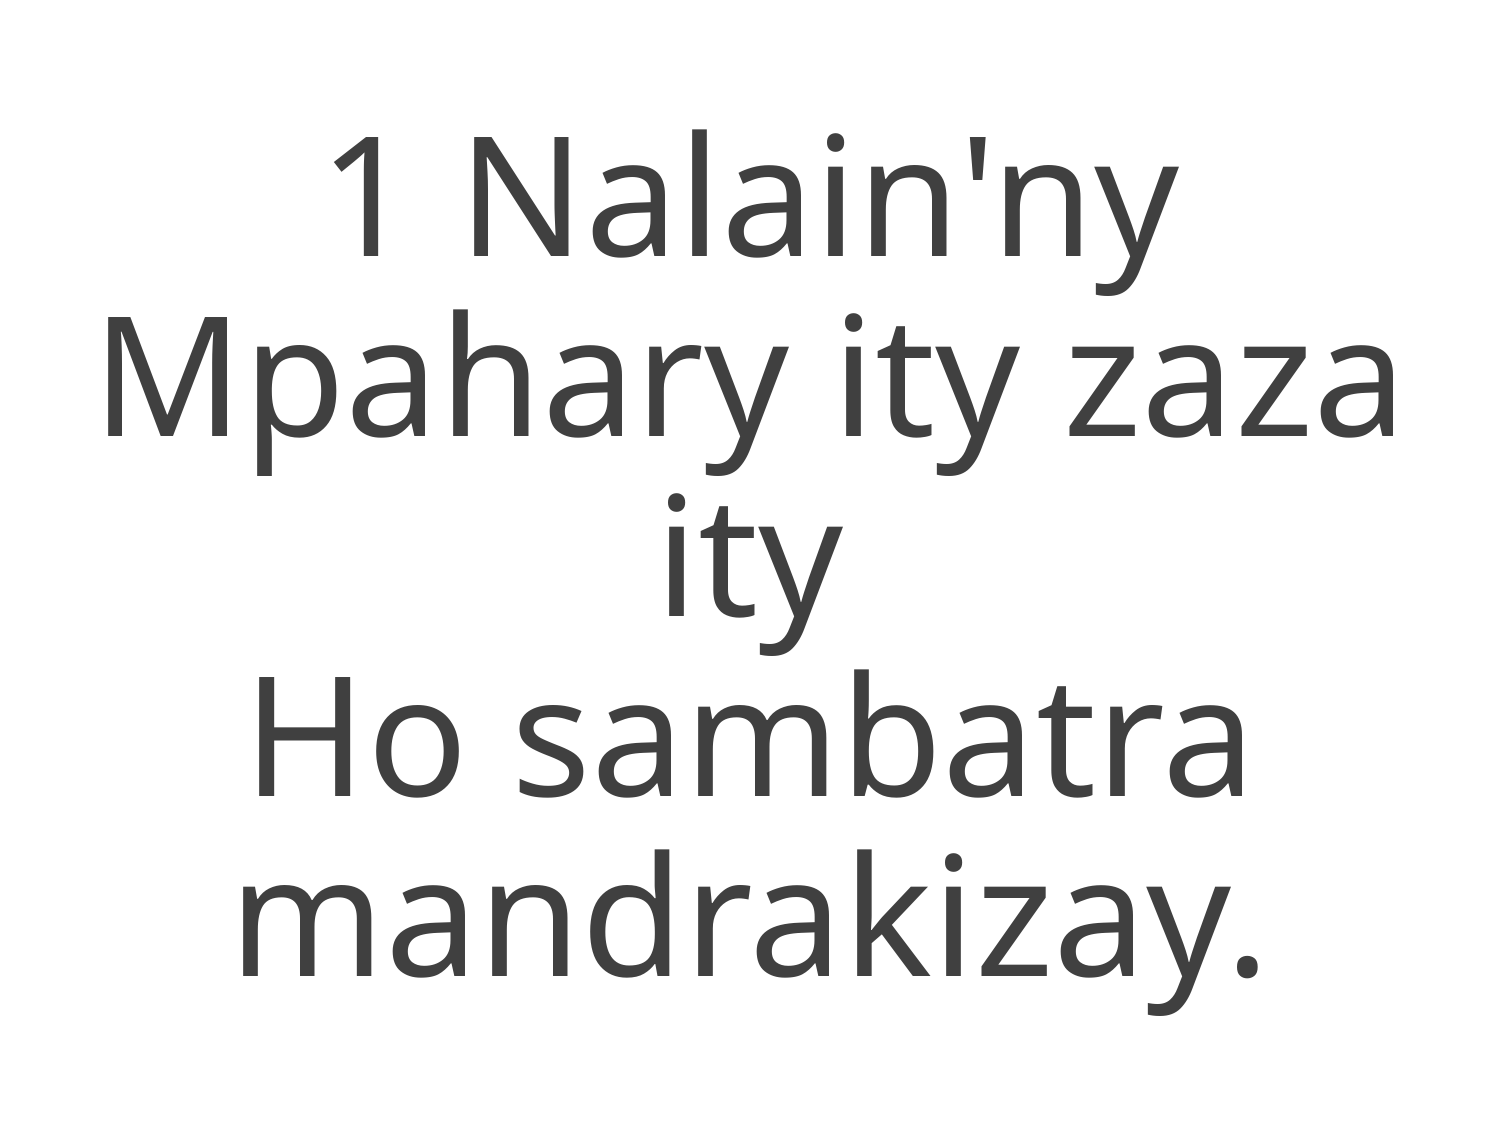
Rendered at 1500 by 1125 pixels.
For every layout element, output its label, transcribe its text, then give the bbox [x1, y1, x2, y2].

title 1 Nalain'ny Mpahary ity zaza ity Ho sambatra mandrakizay. [0, 453, 1500, 672]
